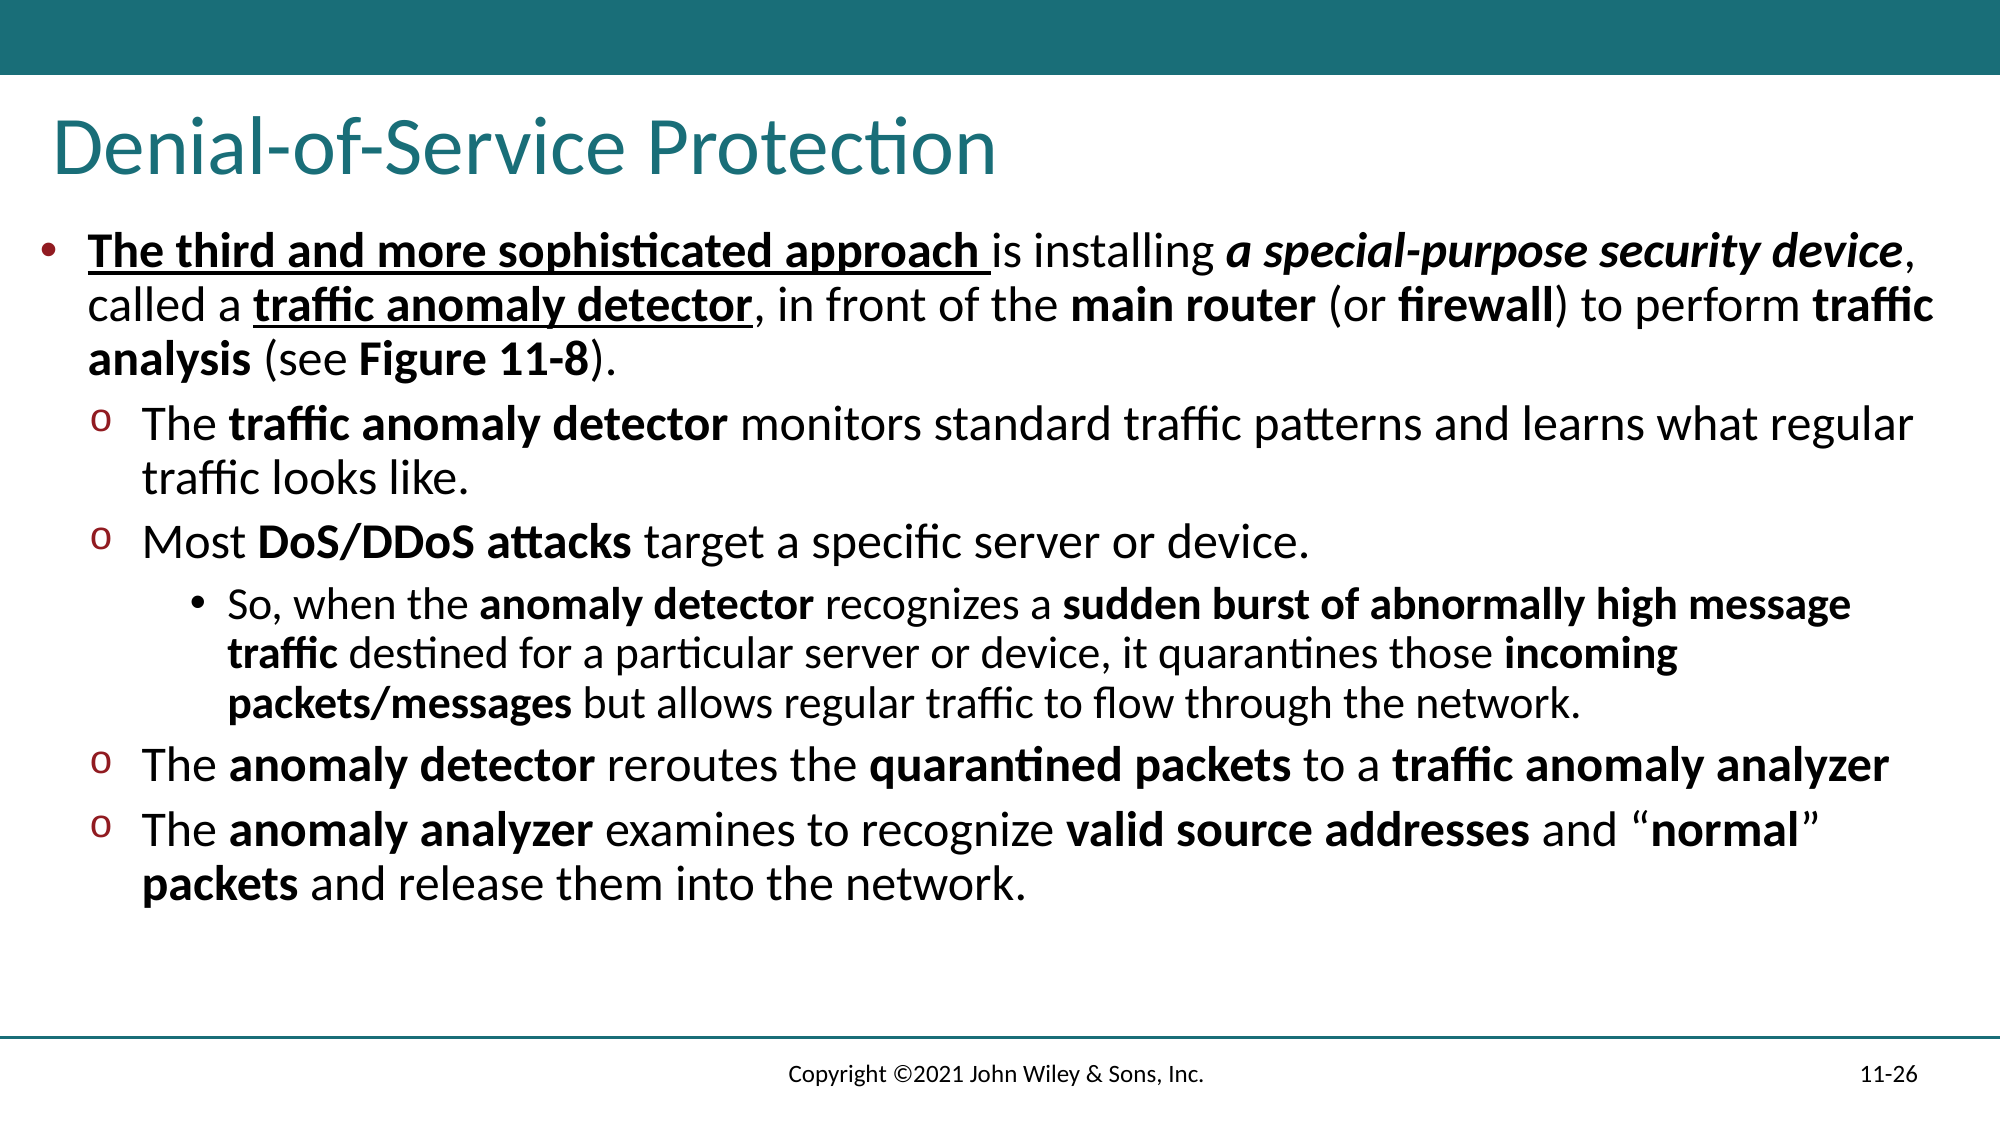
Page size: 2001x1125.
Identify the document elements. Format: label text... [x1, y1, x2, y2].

slide_number 11-26 [1412, 1042, 1934, 1103]
list The third and more sophisticated approach is installing a special-purpose security device, called a traffic anomaly detector, in front of the main router (or firewall) to perform traffic analysis (see Figure 11-8). The traffic anomaly detector monitors standard traffic patterns and learns what regular traffic looks like. Most DoS/DDoS attacks target a specific server or device. So, when the anomaly detector recognizes a sudden burst of abnormally high message traffic destined for a particular server or device, it quarantines those incoming packets/messages but allows regular traffic to flow through the network. The anomaly detector reroutes the quarantined packets to a traffic anomaly analyzer The anomaly analyzer examines to recognize valid source addresses and “normal” packets and release them into the network. [24, 217, 1963, 1025]
footer Copyright ©2021 John Wiley & Sons, Inc. [662, 1042, 1338, 1103]
title Denial-of-Service Protection [37, 94, 1905, 218]
